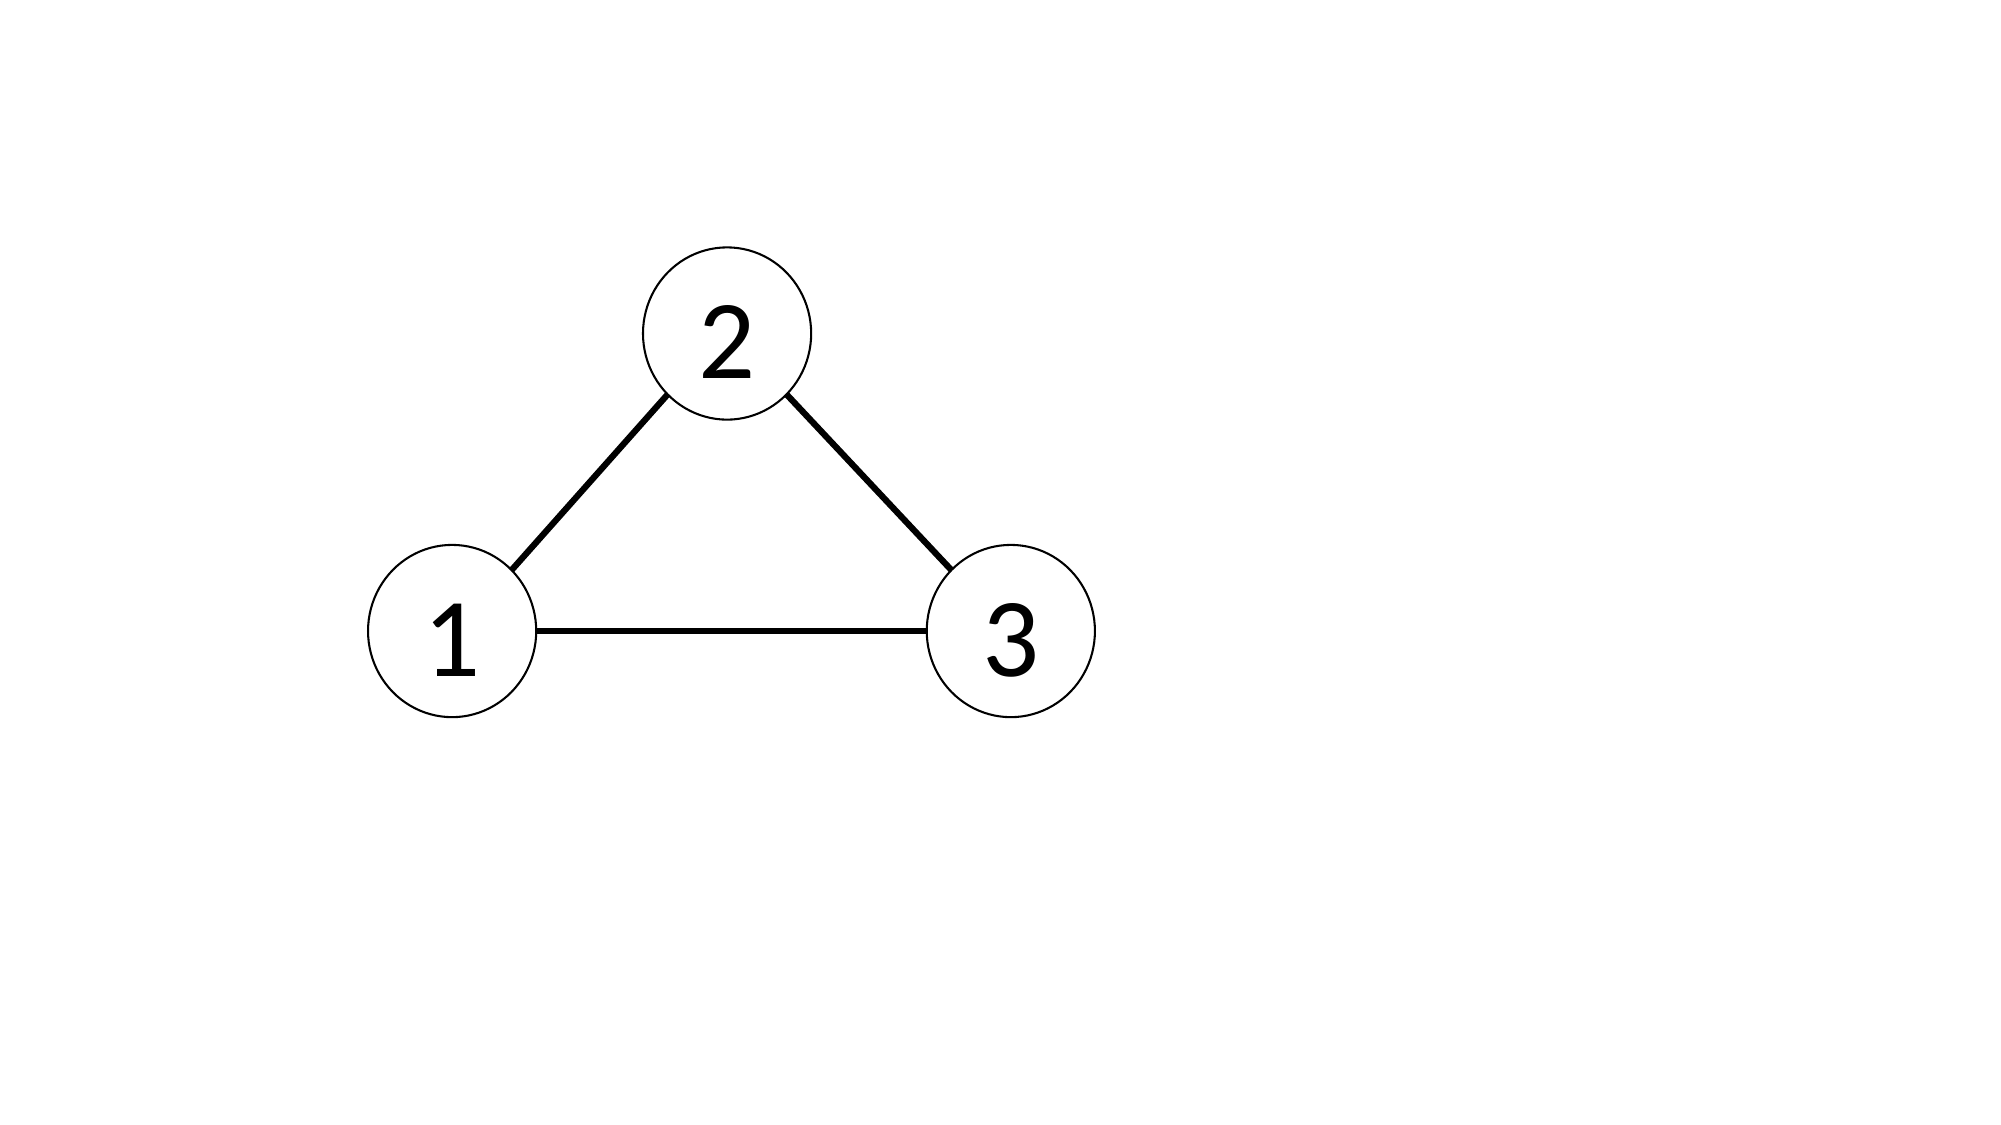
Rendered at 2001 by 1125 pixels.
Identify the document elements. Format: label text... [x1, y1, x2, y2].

text_box 1 [366, 543, 538, 719]
text_box 3 [925, 543, 1096, 719]
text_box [786, 394, 952, 571]
text_box 2 [641, 246, 813, 421]
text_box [511, 394, 668, 571]
